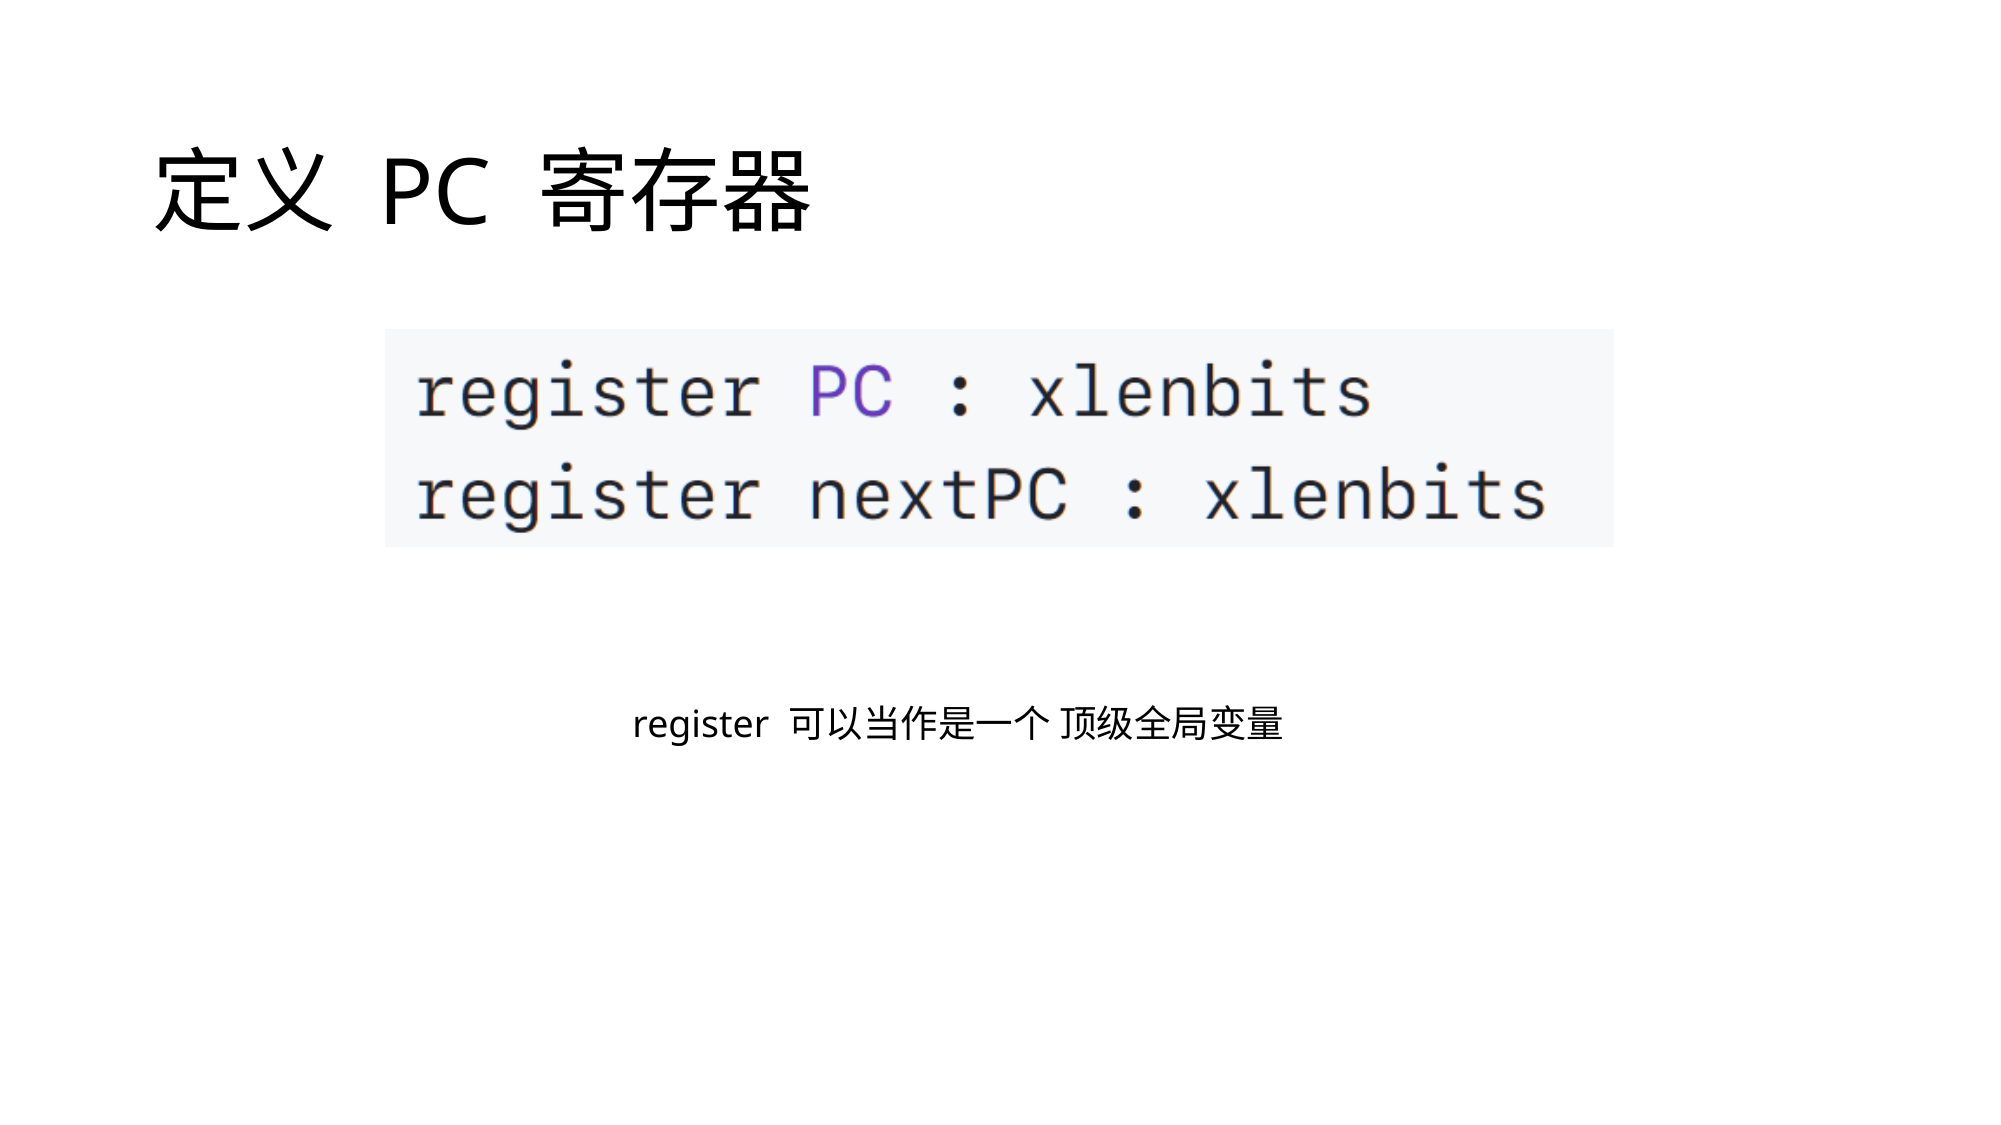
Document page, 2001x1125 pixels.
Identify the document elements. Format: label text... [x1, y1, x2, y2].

text_box register 可以当作是一个 顶级全局变量 [617, 692, 1299, 753]
picture [385, 329, 1614, 547]
title 定义 PC 寄存器 [137, 85, 1863, 304]
